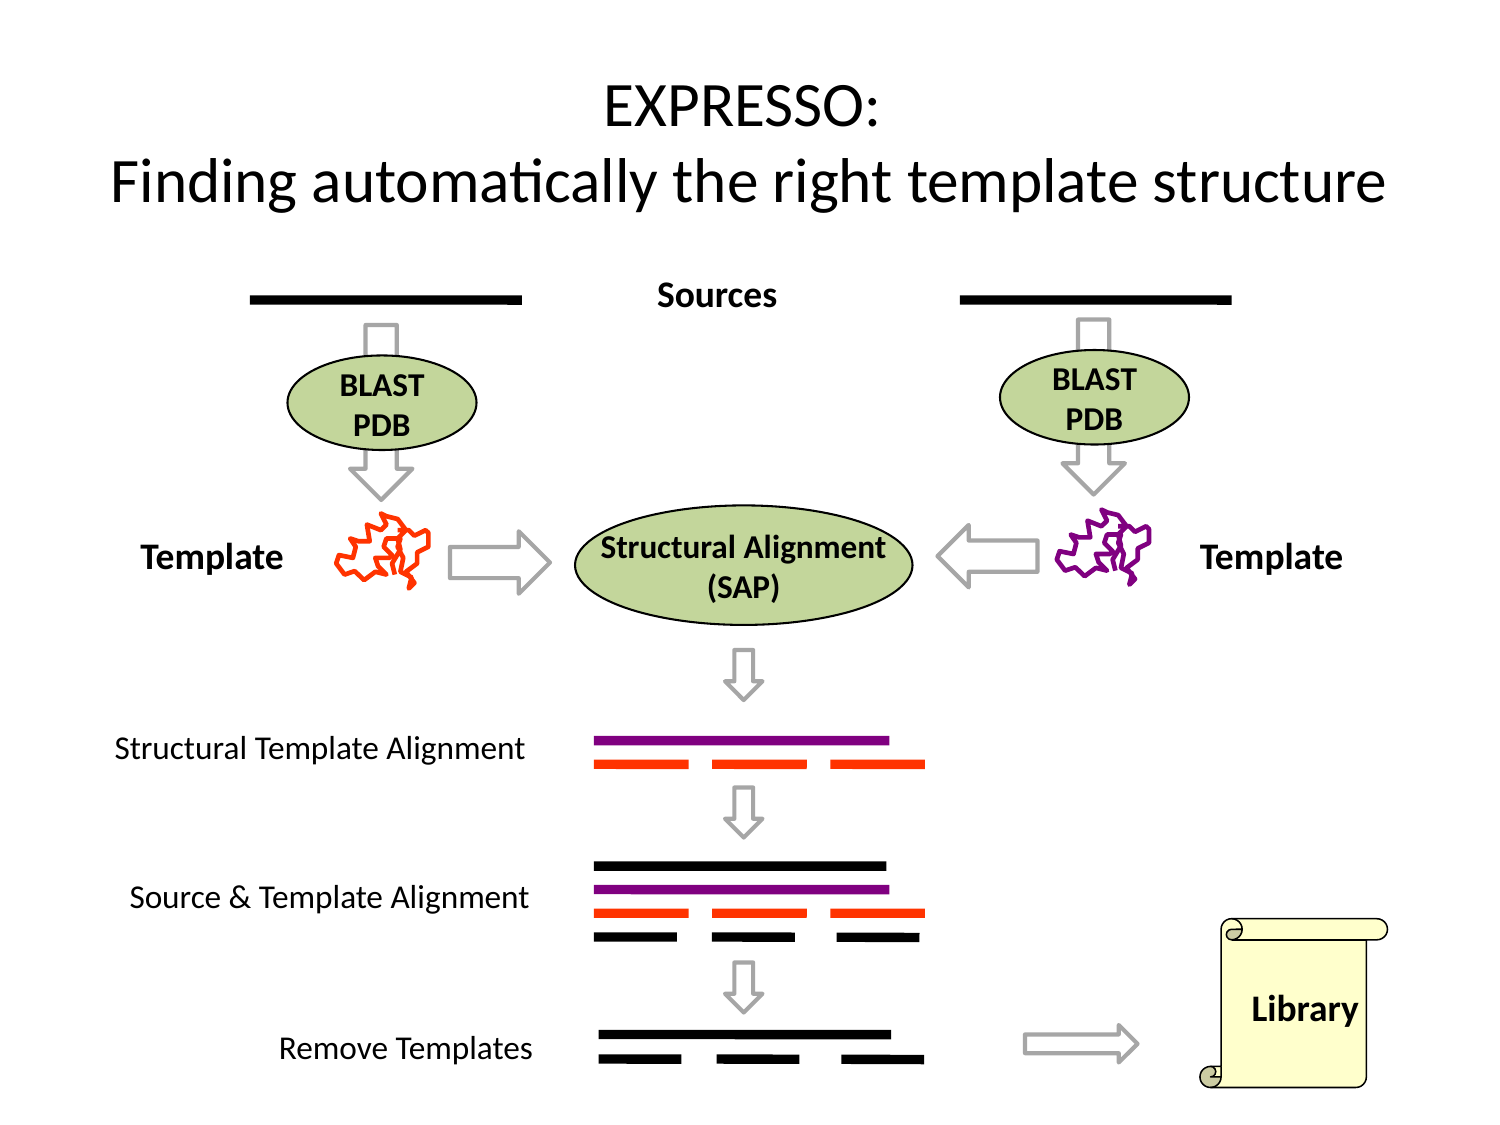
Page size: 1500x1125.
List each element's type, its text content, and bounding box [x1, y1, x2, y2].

text_box Remove Templates [264, 1019, 548, 1075]
text_box Template [125, 524, 300, 585]
text_box [348, 450, 415, 503]
text_box Structural Alignment (SAP) [575, 505, 913, 625]
title EXPRESSO: Finding automatically the right template structure [75, 45, 1425, 233]
text_box [1022, 1023, 1140, 1065]
text_box [1199, 918, 1388, 1088]
text_box [1056, 509, 1149, 585]
text_box BLAST PDB [999, 350, 1190, 445]
text_box Sources [634, 262, 800, 323]
text_box [1075, 317, 1112, 350]
text_box [1060, 444, 1127, 497]
text_box Library [1236, 976, 1374, 1037]
text_box Template [1184, 524, 1359, 585]
text_box Source & Template Alignment [114, 867, 546, 923]
text_box [447, 529, 553, 596]
text_box Structural Template Alignment [99, 718, 550, 774]
text_box [723, 960, 765, 1015]
text_box [336, 513, 429, 589]
text_box [723, 785, 765, 840]
text_box [723, 647, 765, 703]
text_box [935, 523, 1040, 590]
text_box BLAST PDB [287, 355, 477, 451]
text_box [363, 322, 399, 356]
